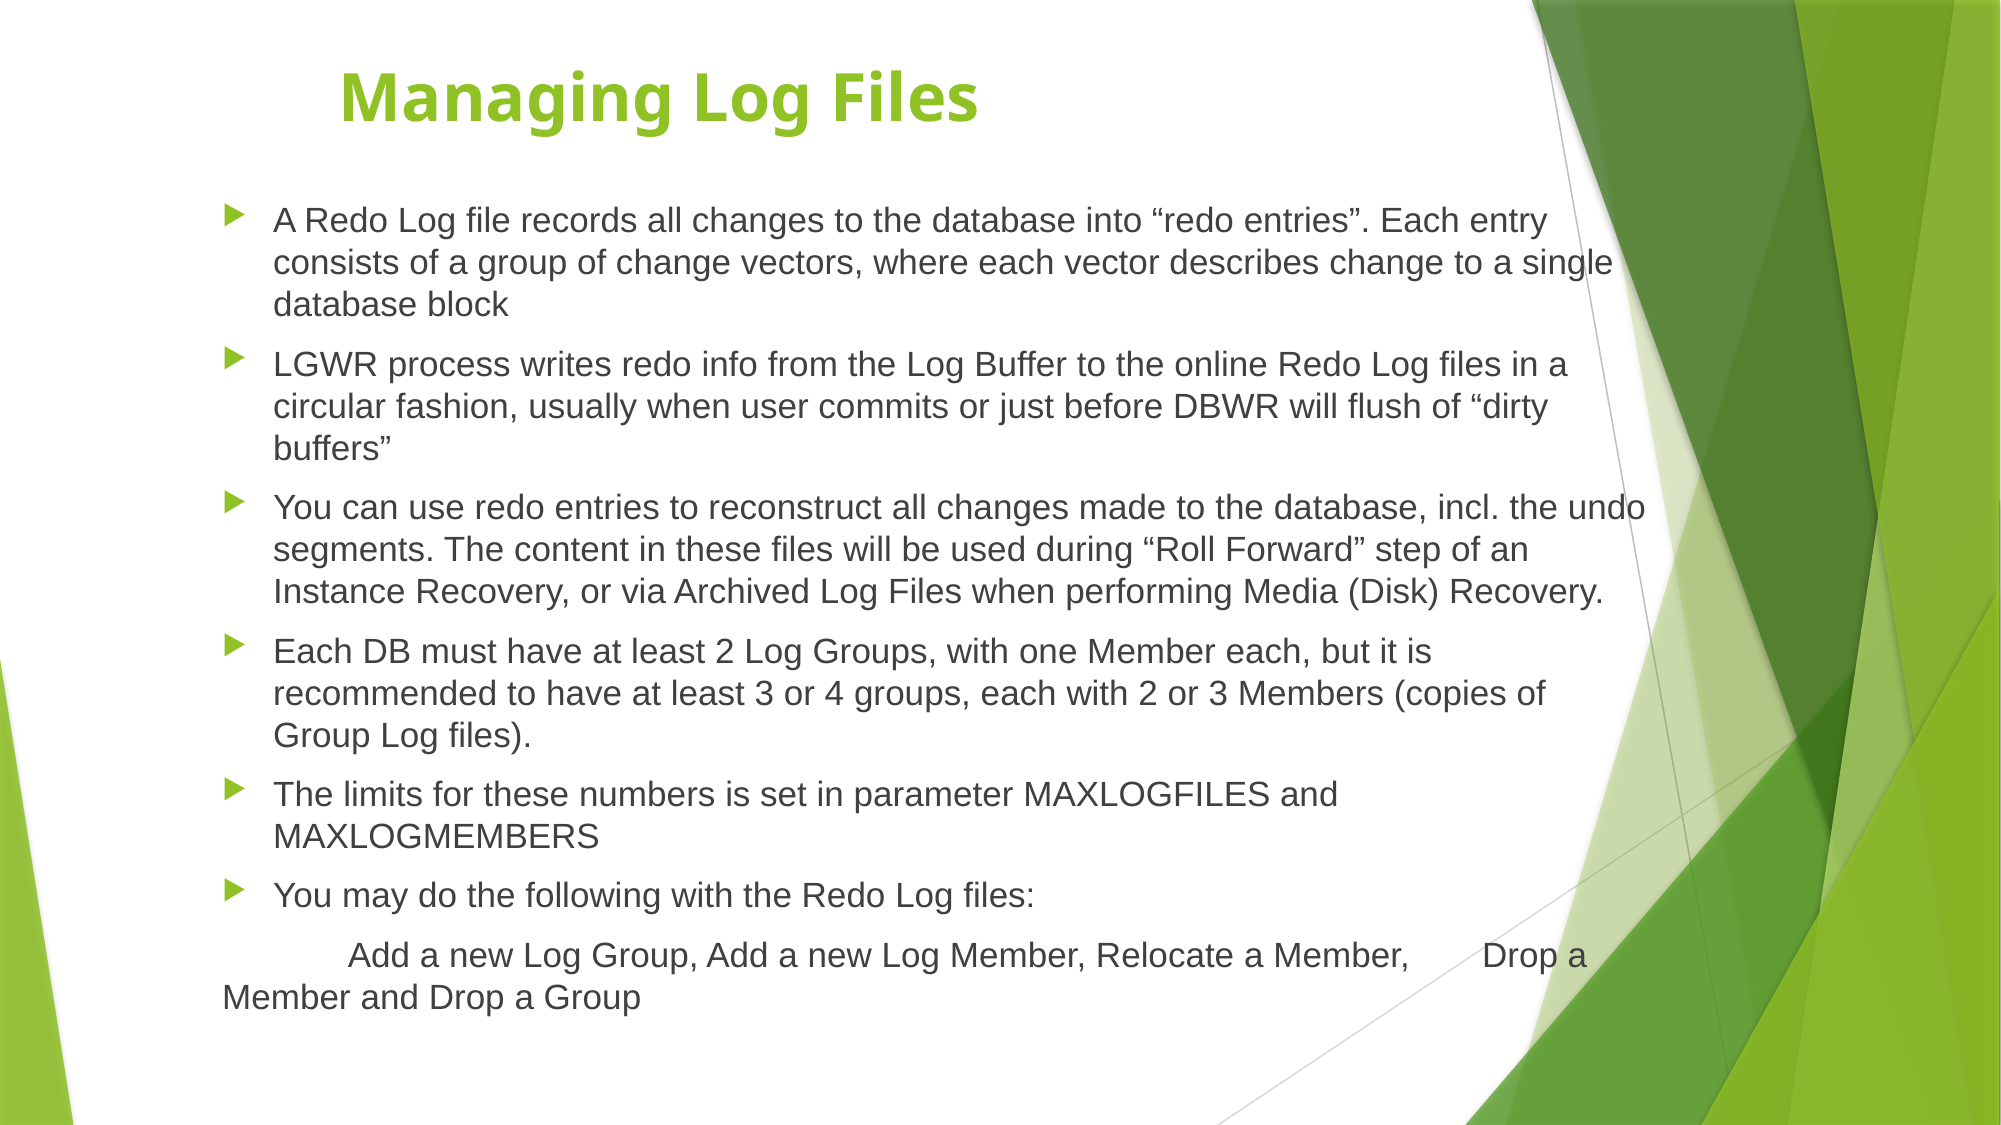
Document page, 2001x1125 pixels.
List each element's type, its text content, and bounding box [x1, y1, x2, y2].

list A Redo Log file records all changes to the database into “redo entries”. Each entry consists of a group of change vectors, where each vector describes change to a single database block LGWR process writes redo info from the Log Buffer to the online Redo Log files in a circular fashion, usually when user commits or just before DBWR will flush of “dirty buffers” You can use redo entries to reconstruct all changes made to the database, incl. the undo segments. The content in these files will be used during “Roll Forward” step of an Instance Recovery, or via Archived Log Files when performing Media (Disk) Recovery. Each DB must have at least 2 Log Groups, with one Member each, but it is recommended to have at least 3 or 4 groups, each with 2 or 3 Members (copies of Group Log files). The limits for these numbers is set in parameter MAXLOGFILES and MAXLOGMEMBERS You may do the following with the Redo Log files: Add a new Log Group, Add a new Log Member, Relocate a Member, Drop a Member and Drop a Group [206, 190, 1667, 1027]
title Managing Log Files [206, 38, 1797, 160]
